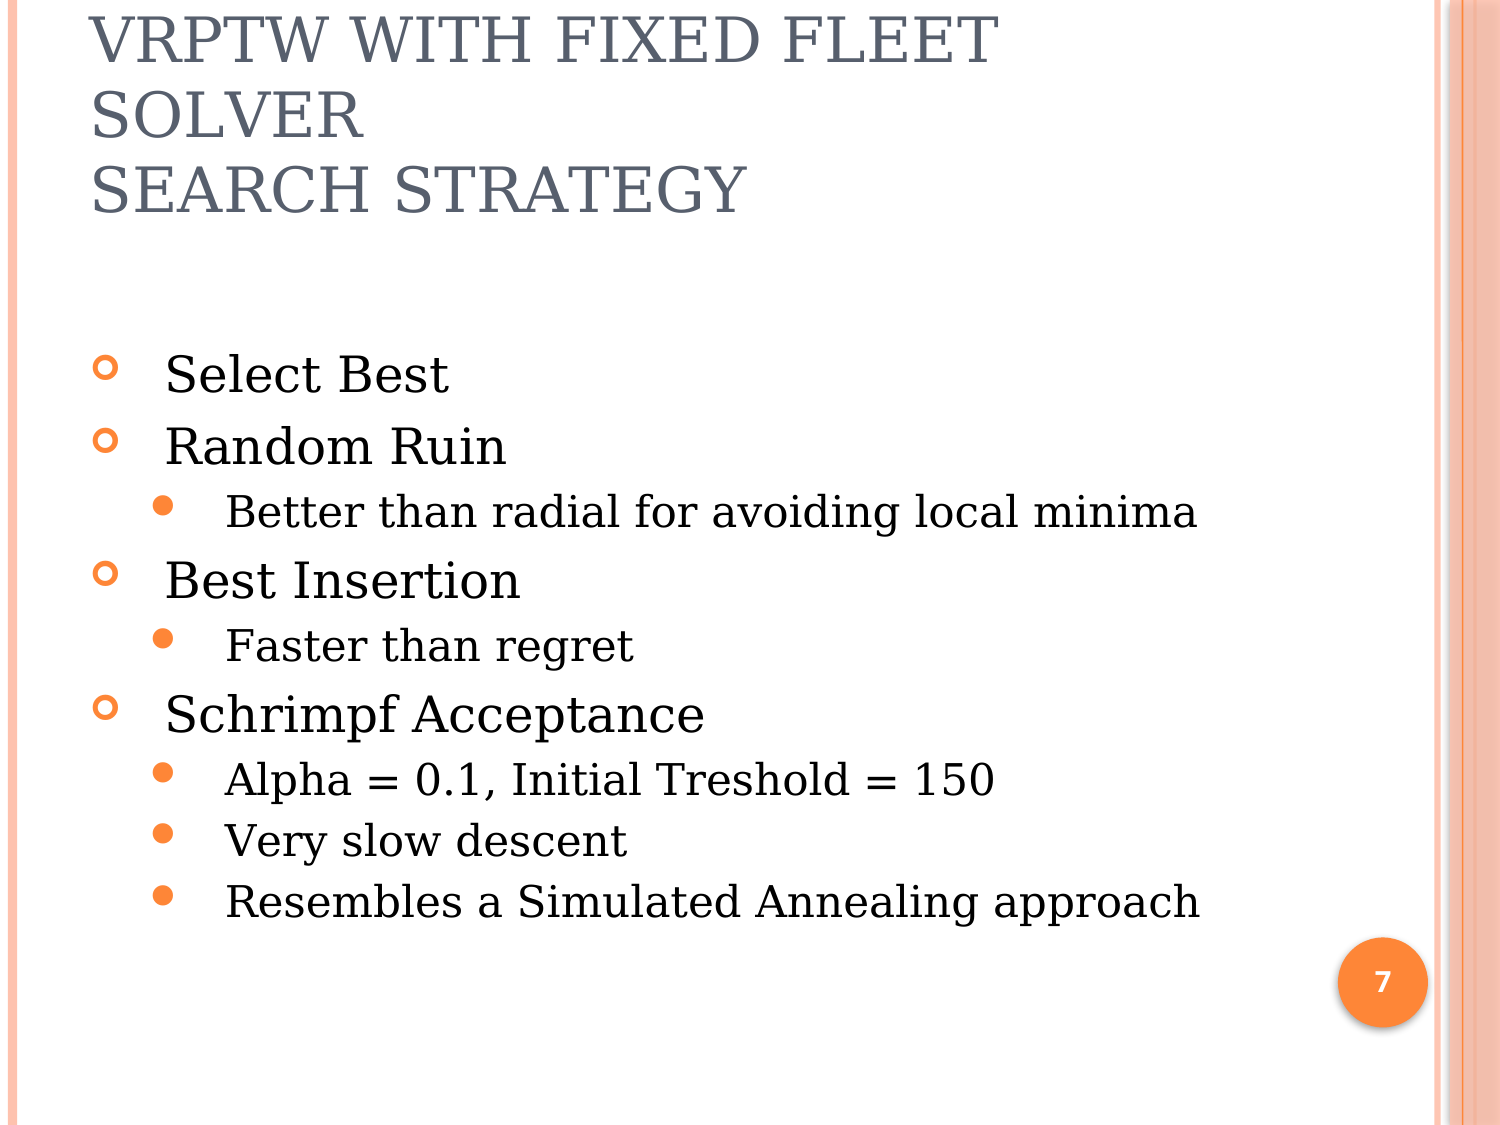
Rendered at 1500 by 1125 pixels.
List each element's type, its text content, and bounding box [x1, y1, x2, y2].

slide_number 7 [1333, 940, 1434, 1027]
list Select Best Random Ruin Better than radial for avoiding local minima Best Insertion Faster than regret Schrimpf Acceptance Alpha = 0.1, Initial Treshold = 150 Very slow descent Resembles a Simulated Annealing approach [75, 262, 1300, 1062]
title VRPTW with FIXED FLEET SOLVER Search Strategy [75, 45, 1300, 233]
